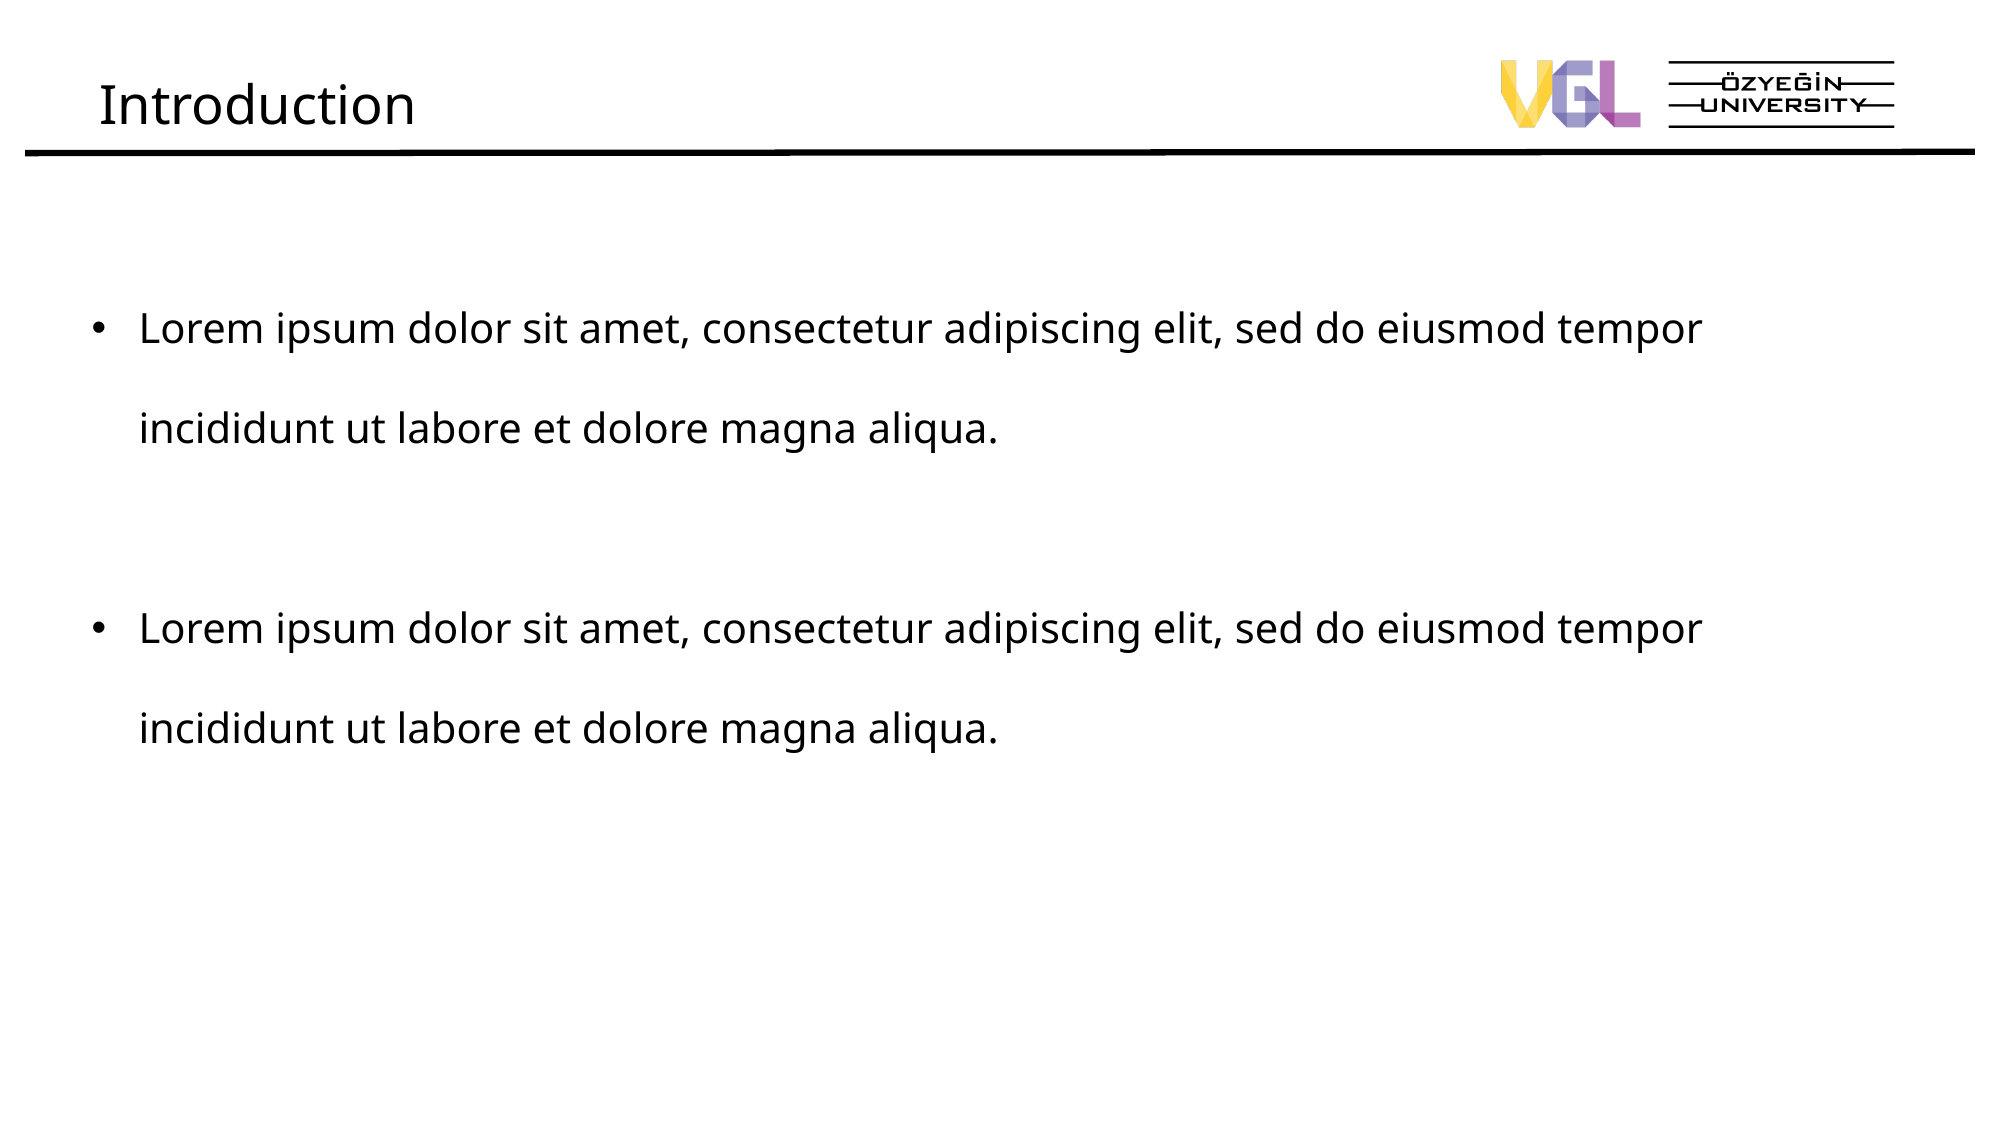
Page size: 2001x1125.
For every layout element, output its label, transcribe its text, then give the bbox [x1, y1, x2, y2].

text_box Lorem ipsum dolor sit amet, consectetur adipiscing elit, sed do eiusmod tempor incididunt ut labore et dolore magna aliqua. Lorem ipsum dolor sit amet, consectetur adipiscing elit, sed do eiusmod tempor incididunt ut labore et dolore magna aliqua. [76, 244, 1810, 760]
title Introduction [84, 60, 1810, 149]
picture [1500, 60, 1641, 128]
picture [1667, 60, 1896, 128]
